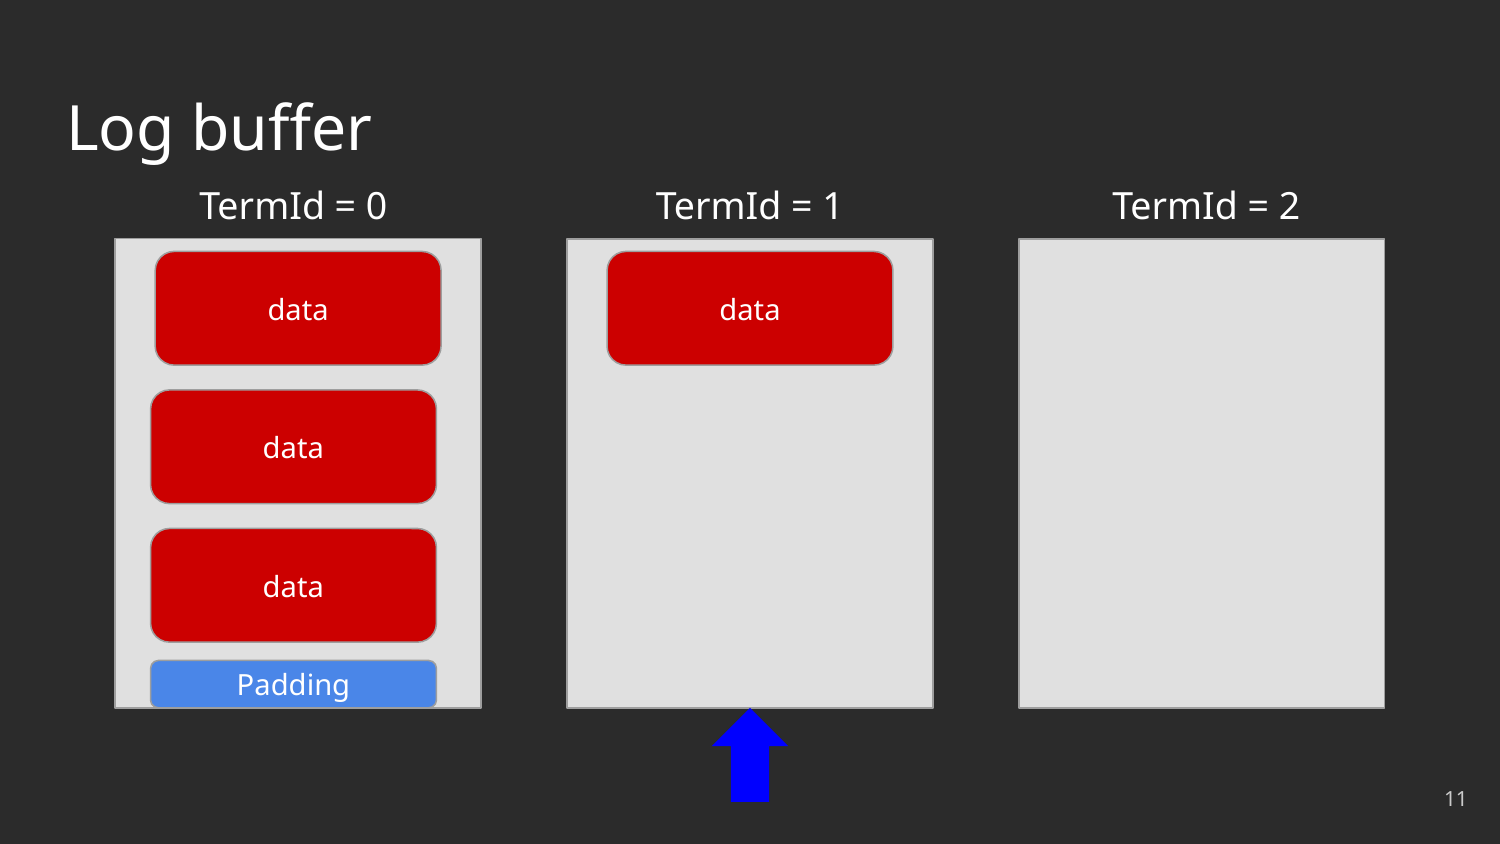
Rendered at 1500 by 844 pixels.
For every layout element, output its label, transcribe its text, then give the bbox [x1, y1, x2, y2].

text_box data [150, 389, 437, 504]
text_box TermId = 2 [1023, 166, 1390, 233]
text_box TermId = 0 [110, 166, 477, 233]
text_box TermId = 1 [567, 166, 933, 233]
text_box [115, 238, 481, 708]
text_box Padding [150, 660, 437, 708]
text_box [1018, 238, 1385, 708]
text_box data [155, 251, 442, 366]
title Log buffer [51, 72, 1449, 167]
slide_number ‹#› [1392, 767, 1483, 833]
text_box data [150, 528, 437, 643]
text_box [567, 238, 933, 708]
text_box data [607, 251, 893, 366]
text_box [711, 707, 789, 802]
